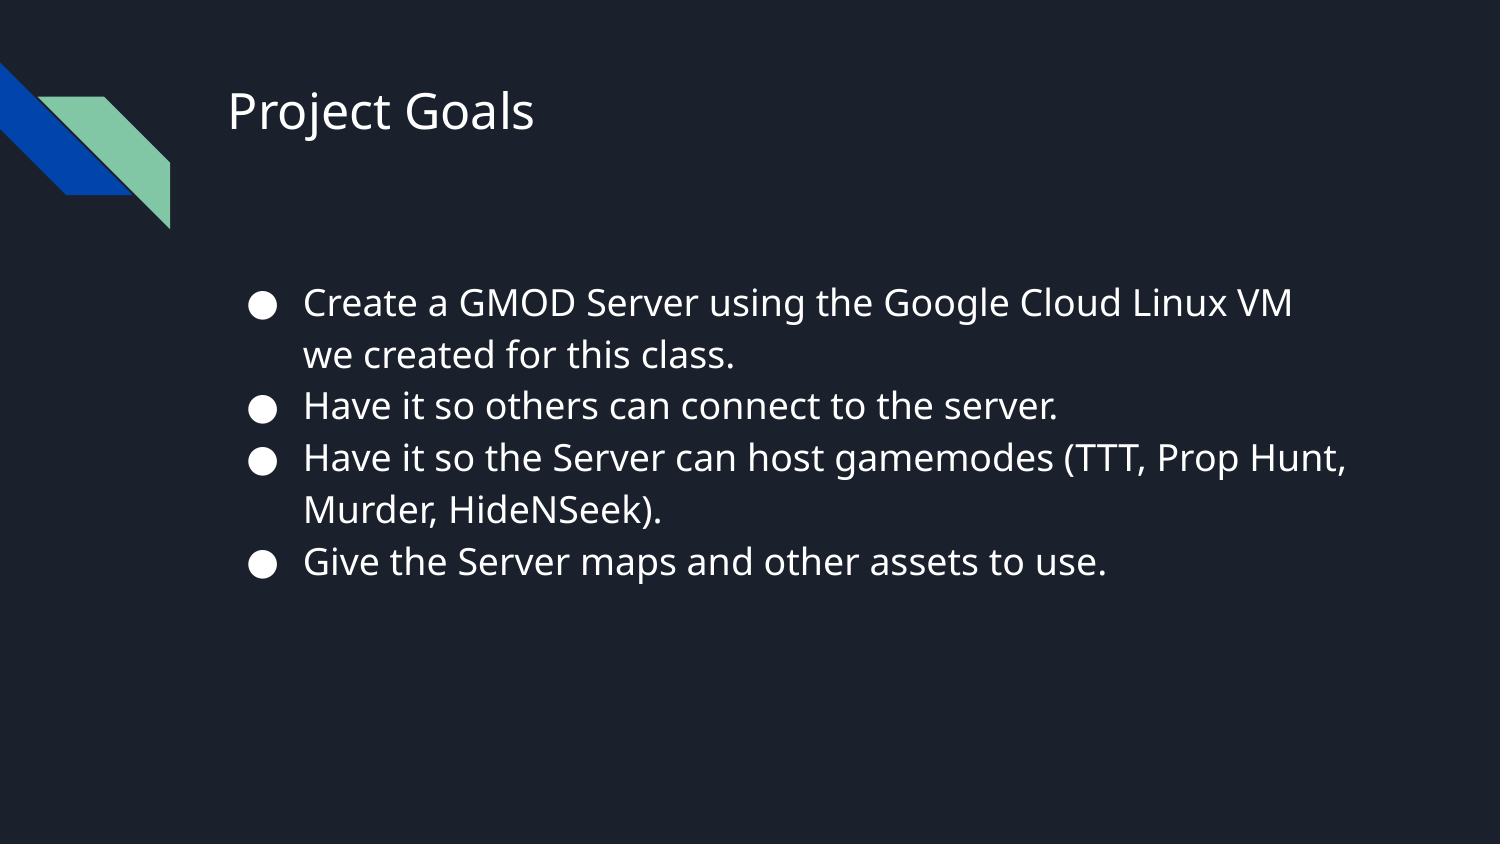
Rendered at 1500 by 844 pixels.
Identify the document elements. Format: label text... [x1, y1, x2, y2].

list Create a GMOD Server using the Google Cloud Linux VM we created for this class. Have it so others can connect to the server. Have it so the Server can host gamemodes (TTT, Prop Hunt, Murder, HideNSeek). Give the Server maps and other assets to use. [212, 257, 1368, 735]
title Project Goals [212, 64, 1368, 215]
